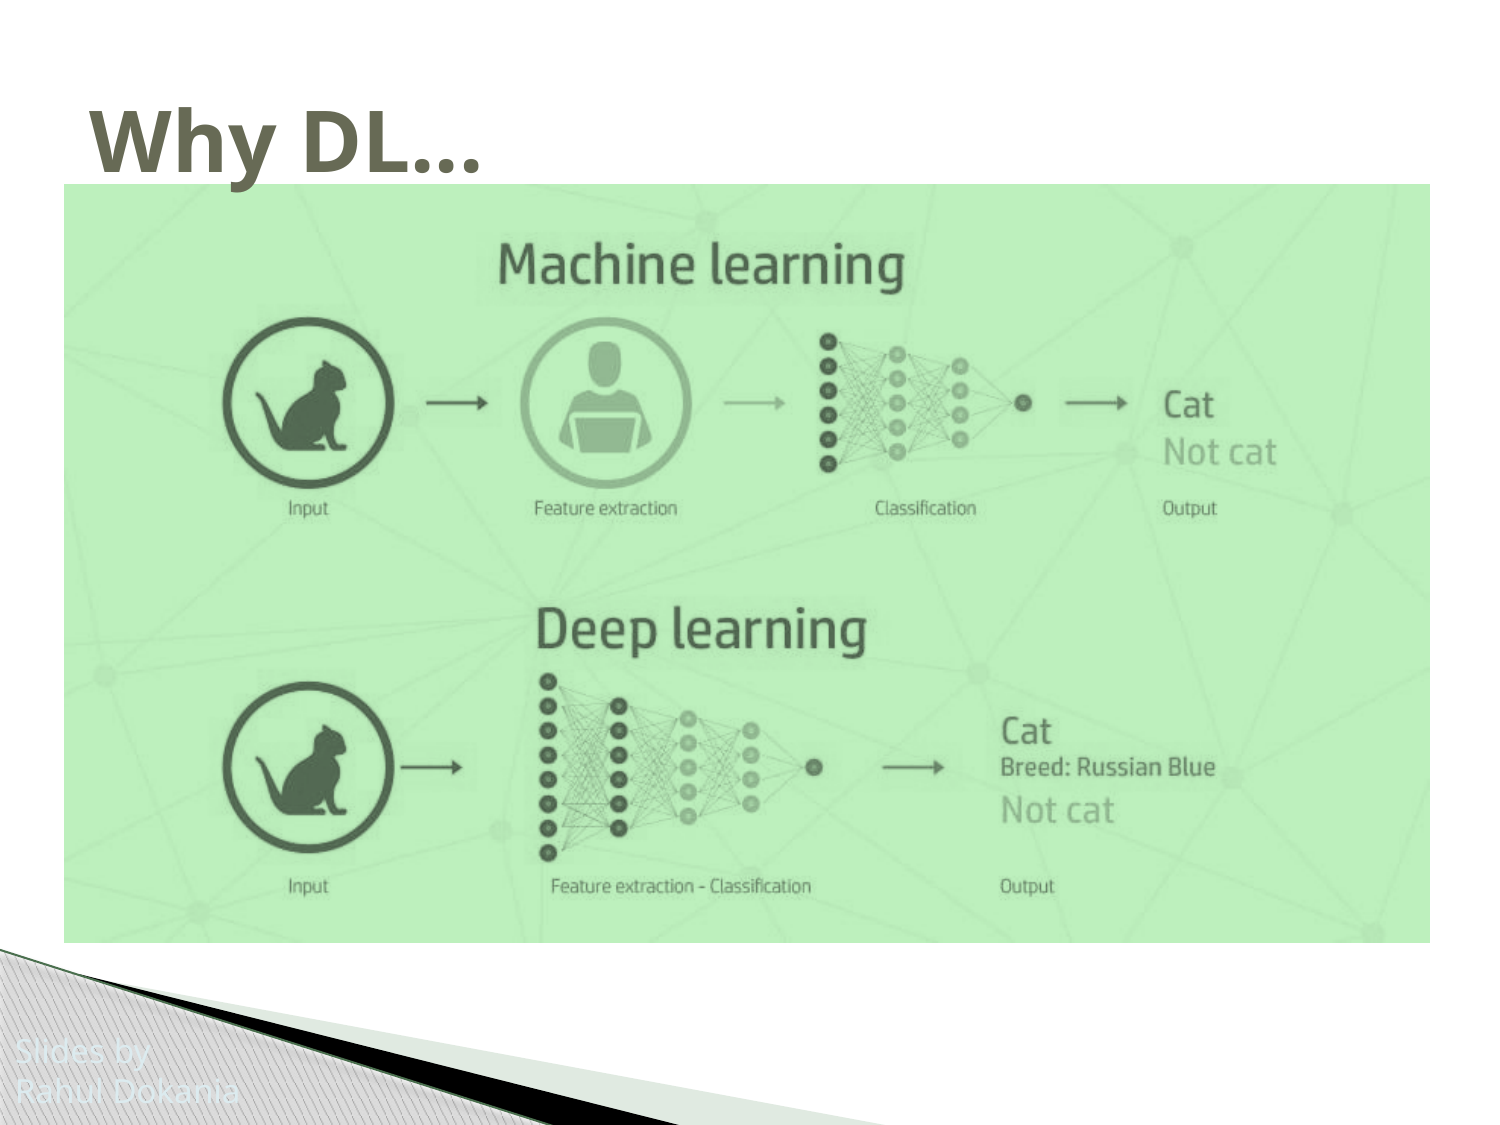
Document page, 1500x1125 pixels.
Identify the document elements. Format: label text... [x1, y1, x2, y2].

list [64, 184, 1431, 944]
title Why DL... [75, 45, 1425, 184]
